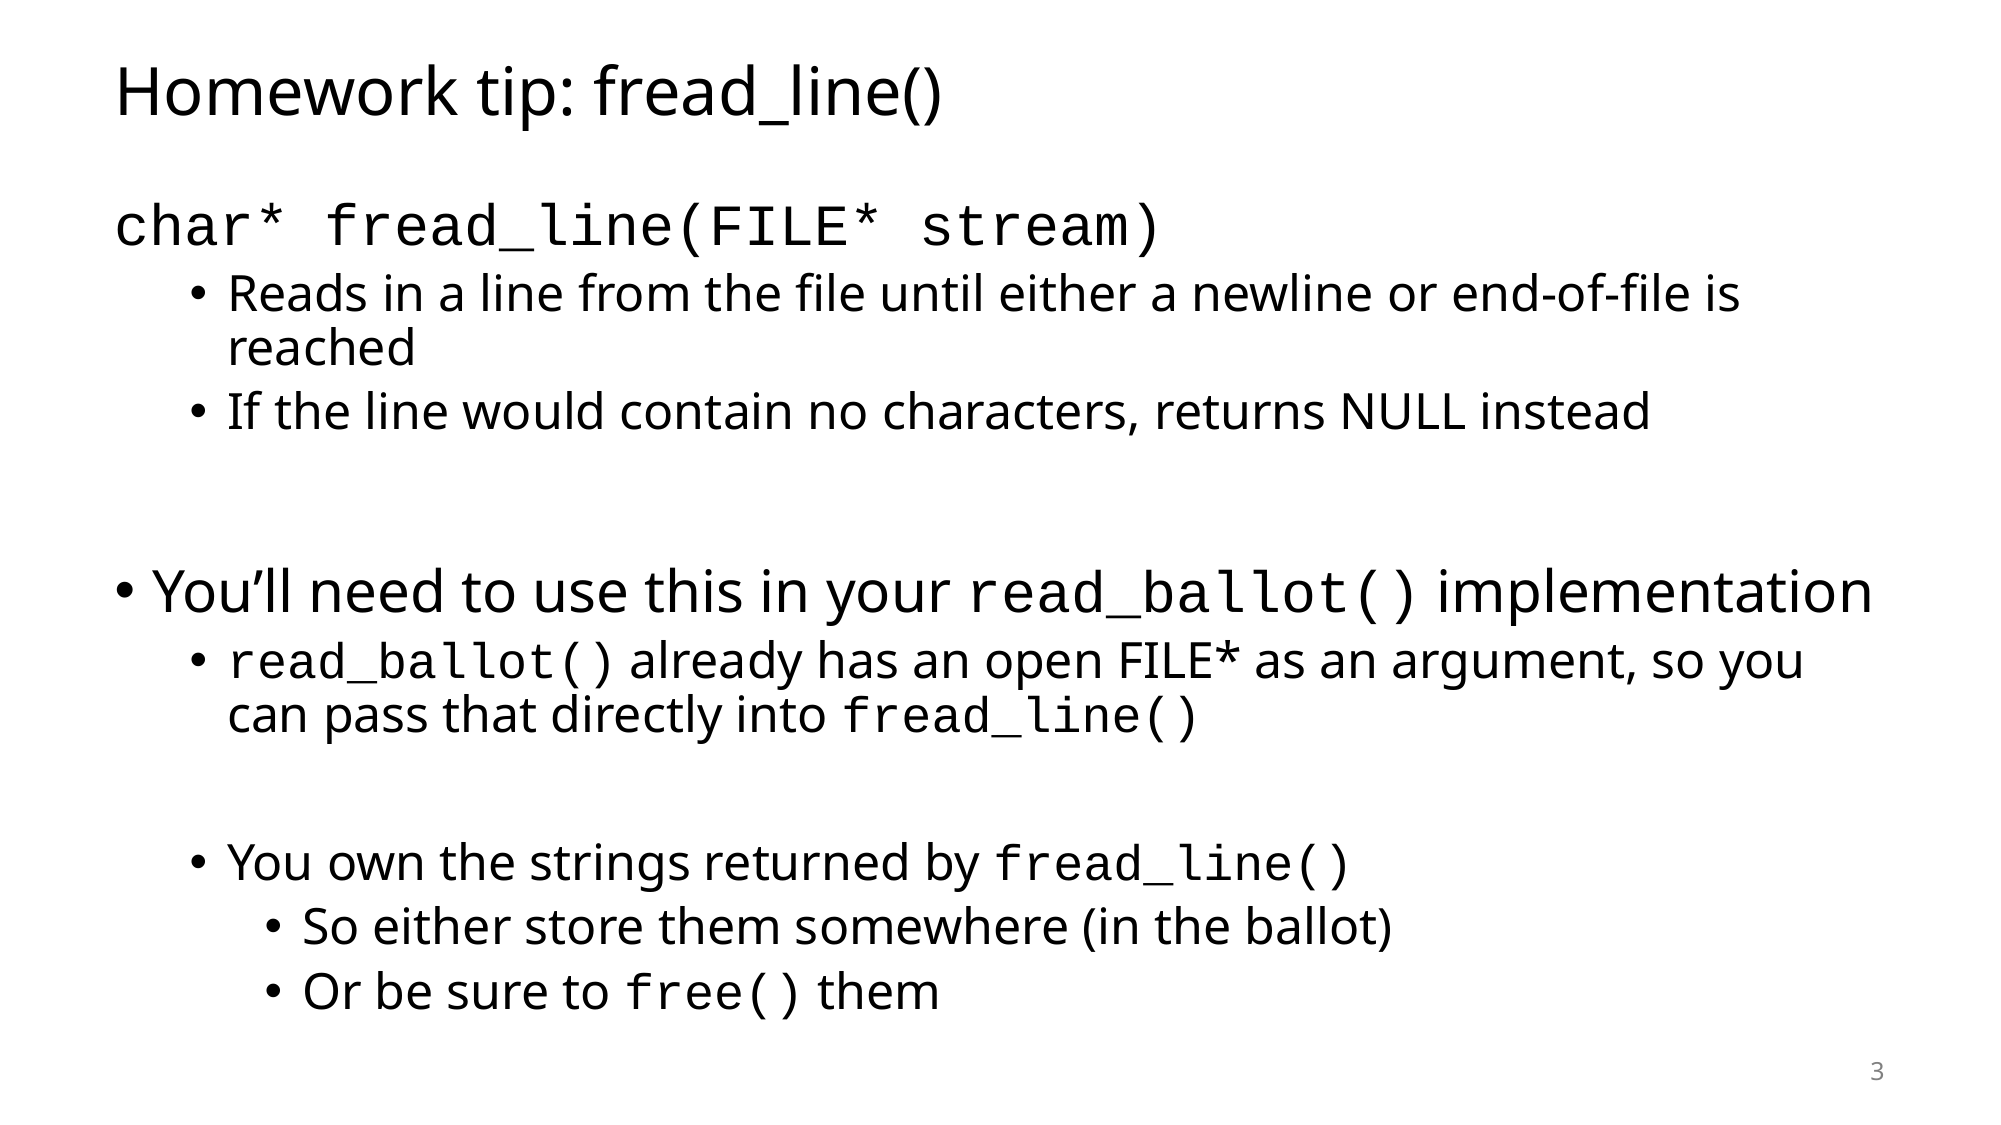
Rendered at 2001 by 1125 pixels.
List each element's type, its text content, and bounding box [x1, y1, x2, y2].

title Homework tip: fread_line() [99, 37, 1900, 150]
list char* fread_line(FILE* stream) Reads in a line from the file until either a newline or end-of-file is reached If the line would contain no characters, returns NULL instead You’ll need to use this in your read_ballot() implementation read_ballot() already has an open FILE* as an argument, so you can pass that directly into fread_line() You own the strings returned by fread_line() So either store them somewhere (in the ballot) Or be sure to free() them [99, 187, 1900, 1013]
slide_number 3 [1749, 1042, 1900, 1103]
